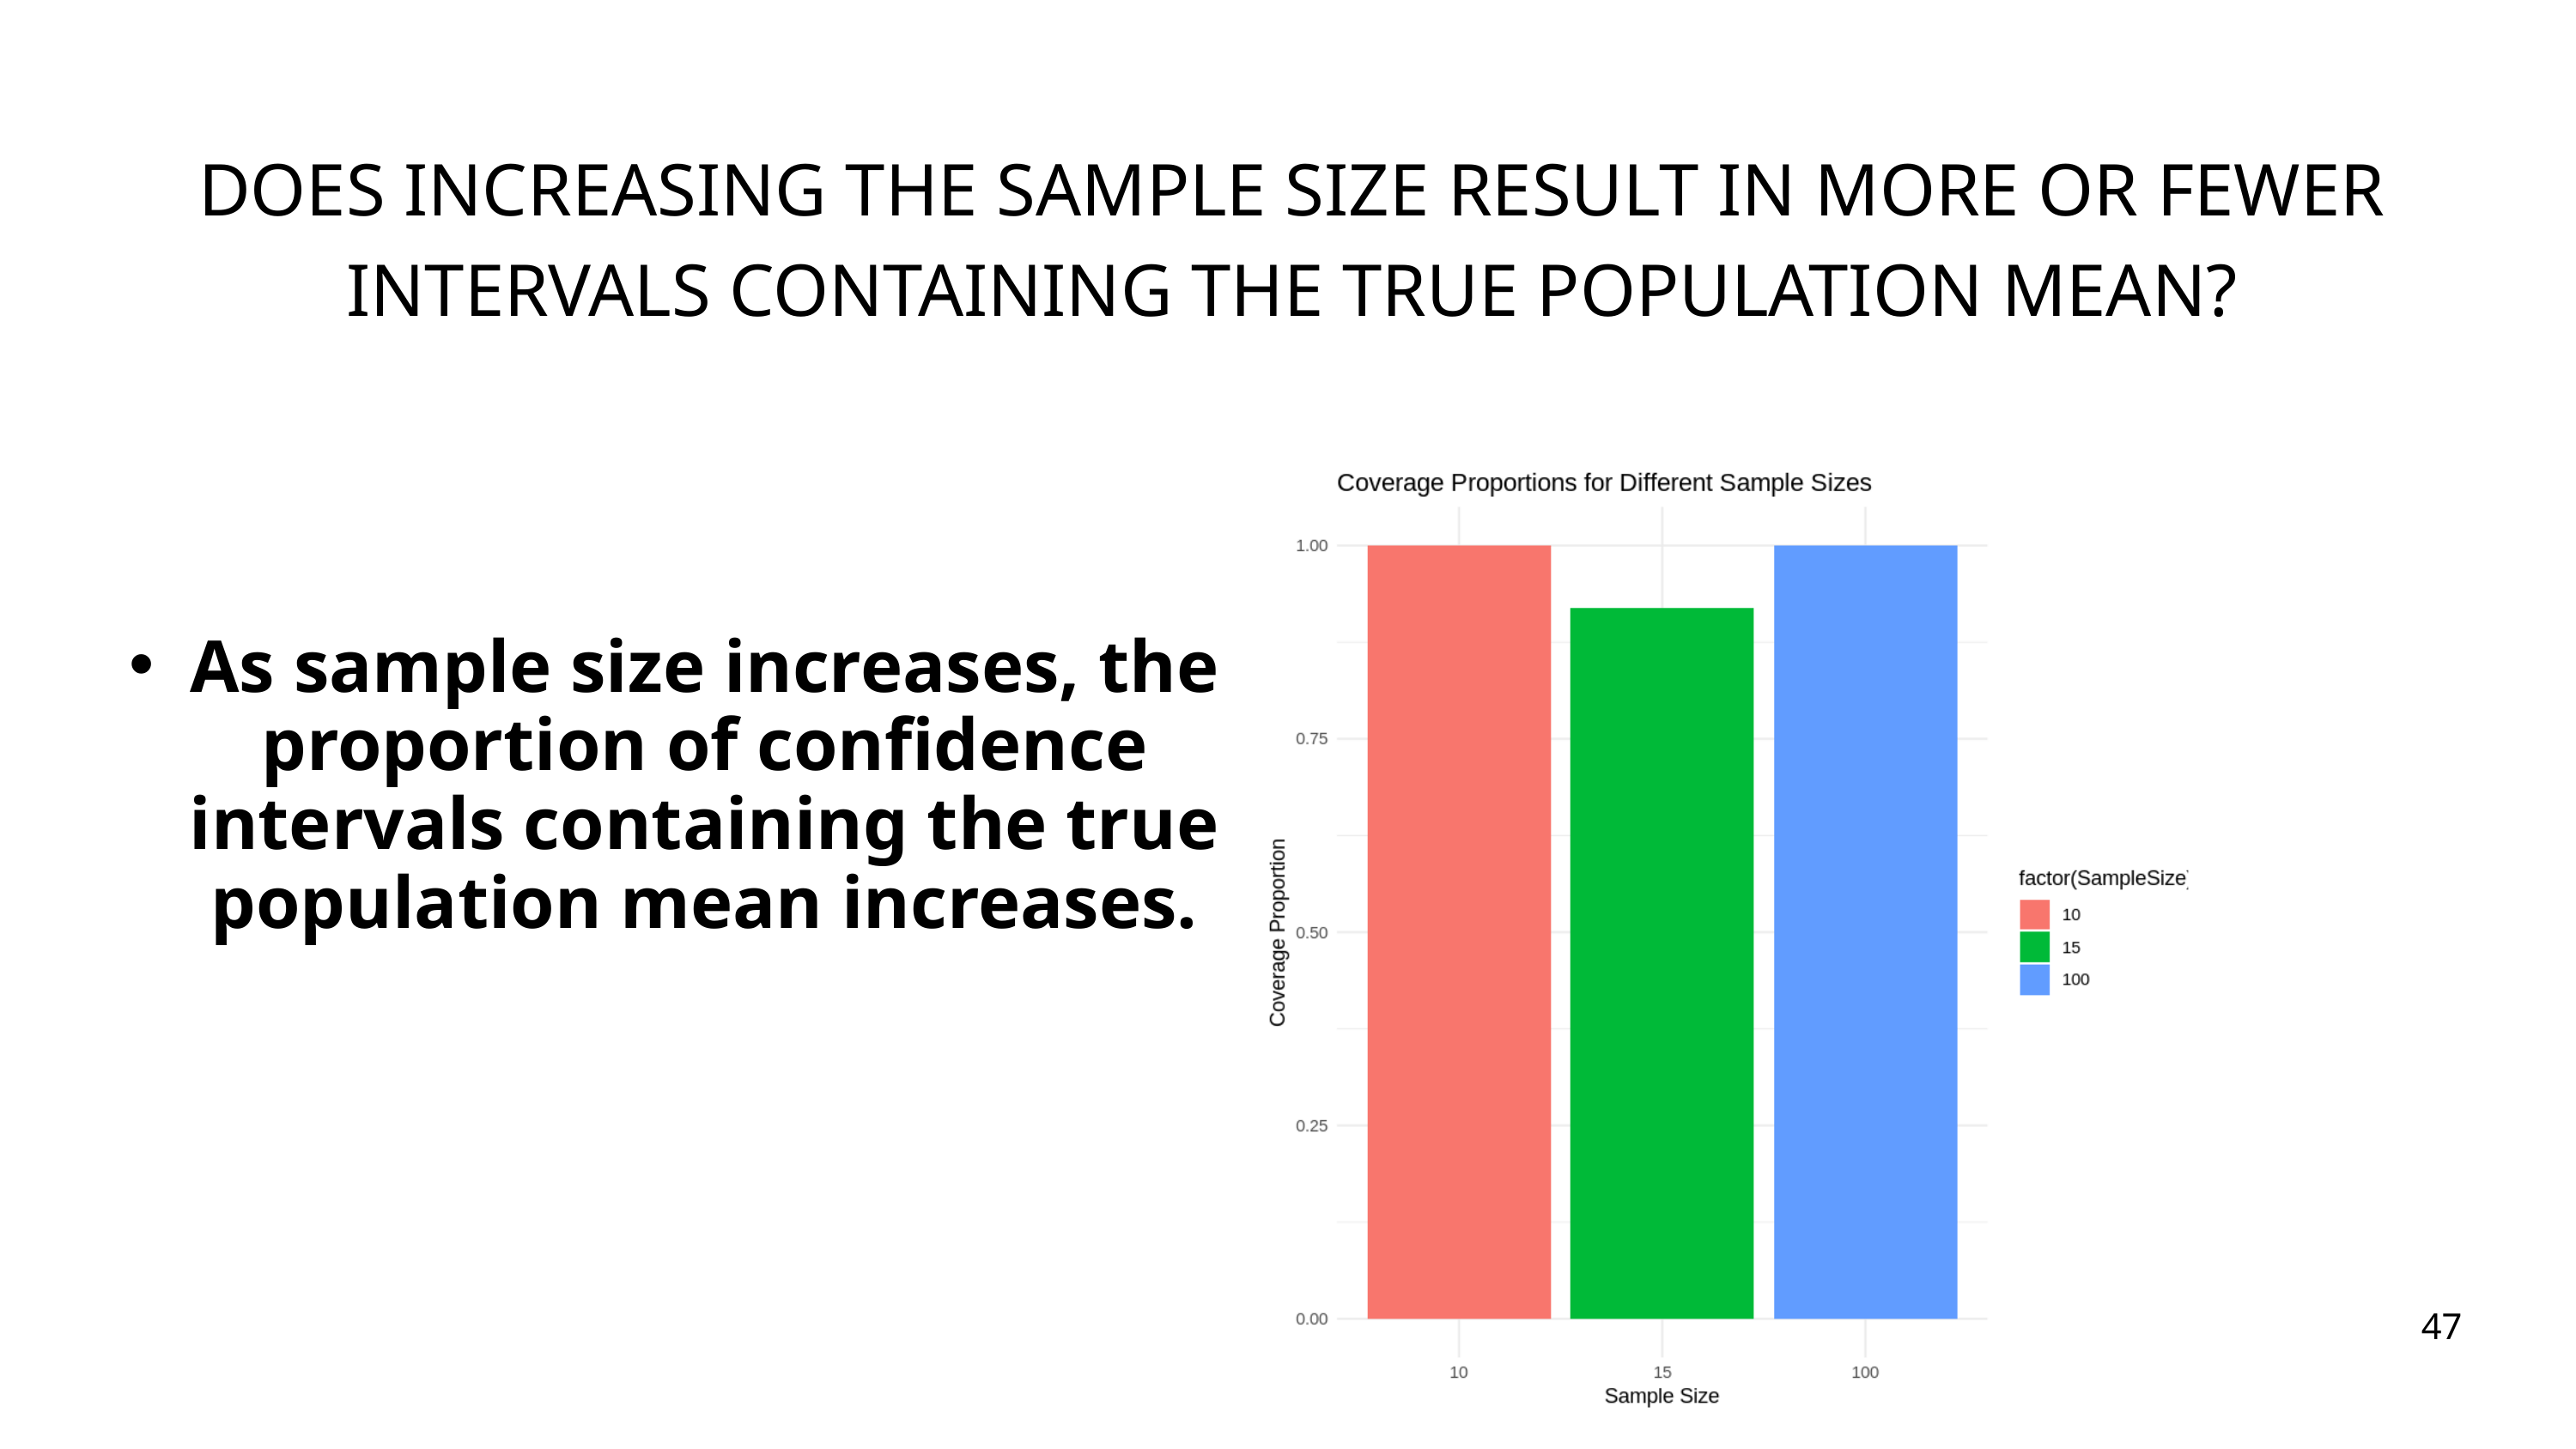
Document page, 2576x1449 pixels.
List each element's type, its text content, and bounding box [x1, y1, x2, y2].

text_box DOES INCREASING THE SAMPLE SIZE RESULT IN MORE OR FEWER INTERVALS CONTAINING THE TRUE POPULATION MEAN? [167, 130, 2418, 330]
text_box 47 [2421, 1296, 2463, 1348]
text_box [1260, 466, 2189, 1416]
text_box As sample size increases, the proportion of confidence intervals containing the true population mean increases. [0, 627, 1288, 1022]
